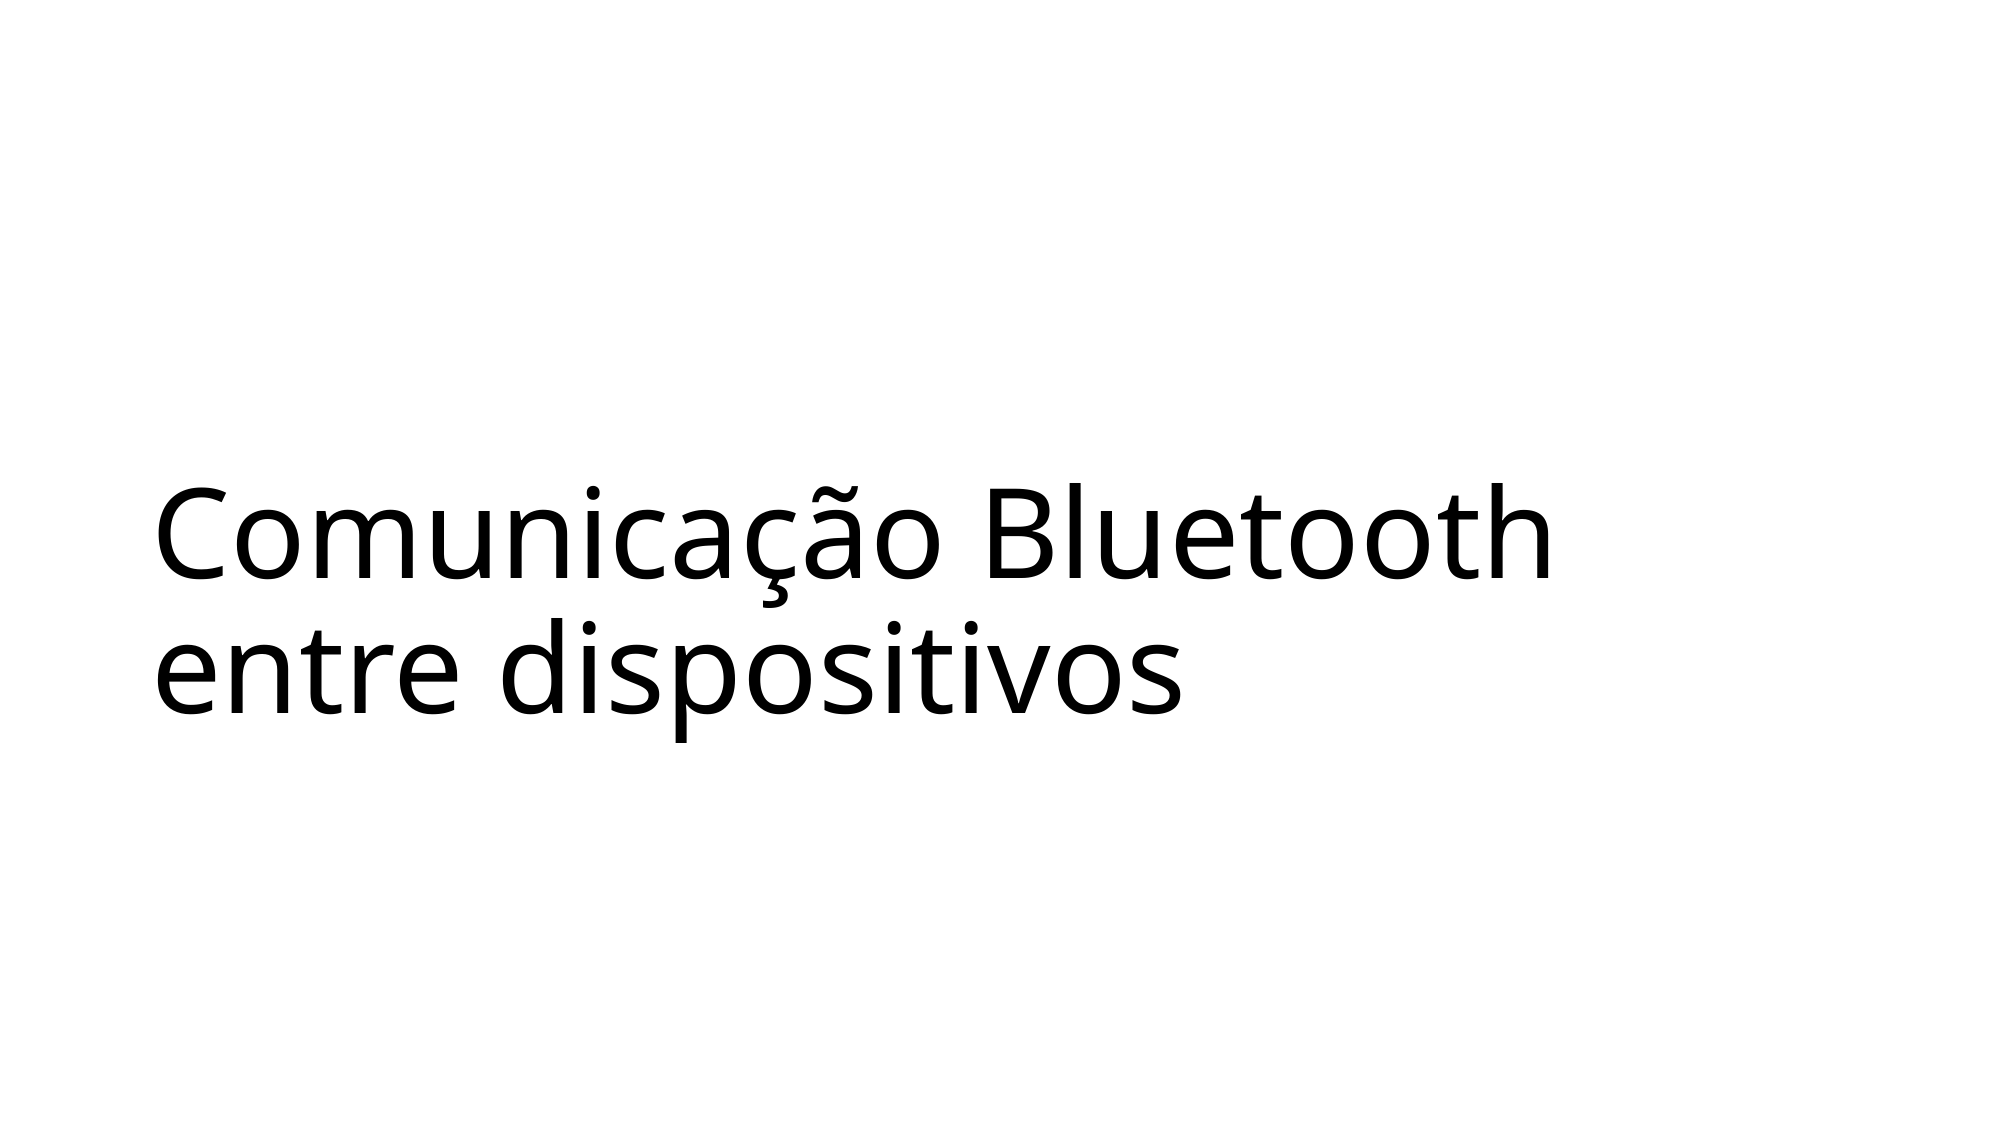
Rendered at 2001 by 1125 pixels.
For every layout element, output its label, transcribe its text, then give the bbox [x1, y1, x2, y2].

title Comunicação Bluetooth entre dispositivos [136, 280, 1862, 749]
